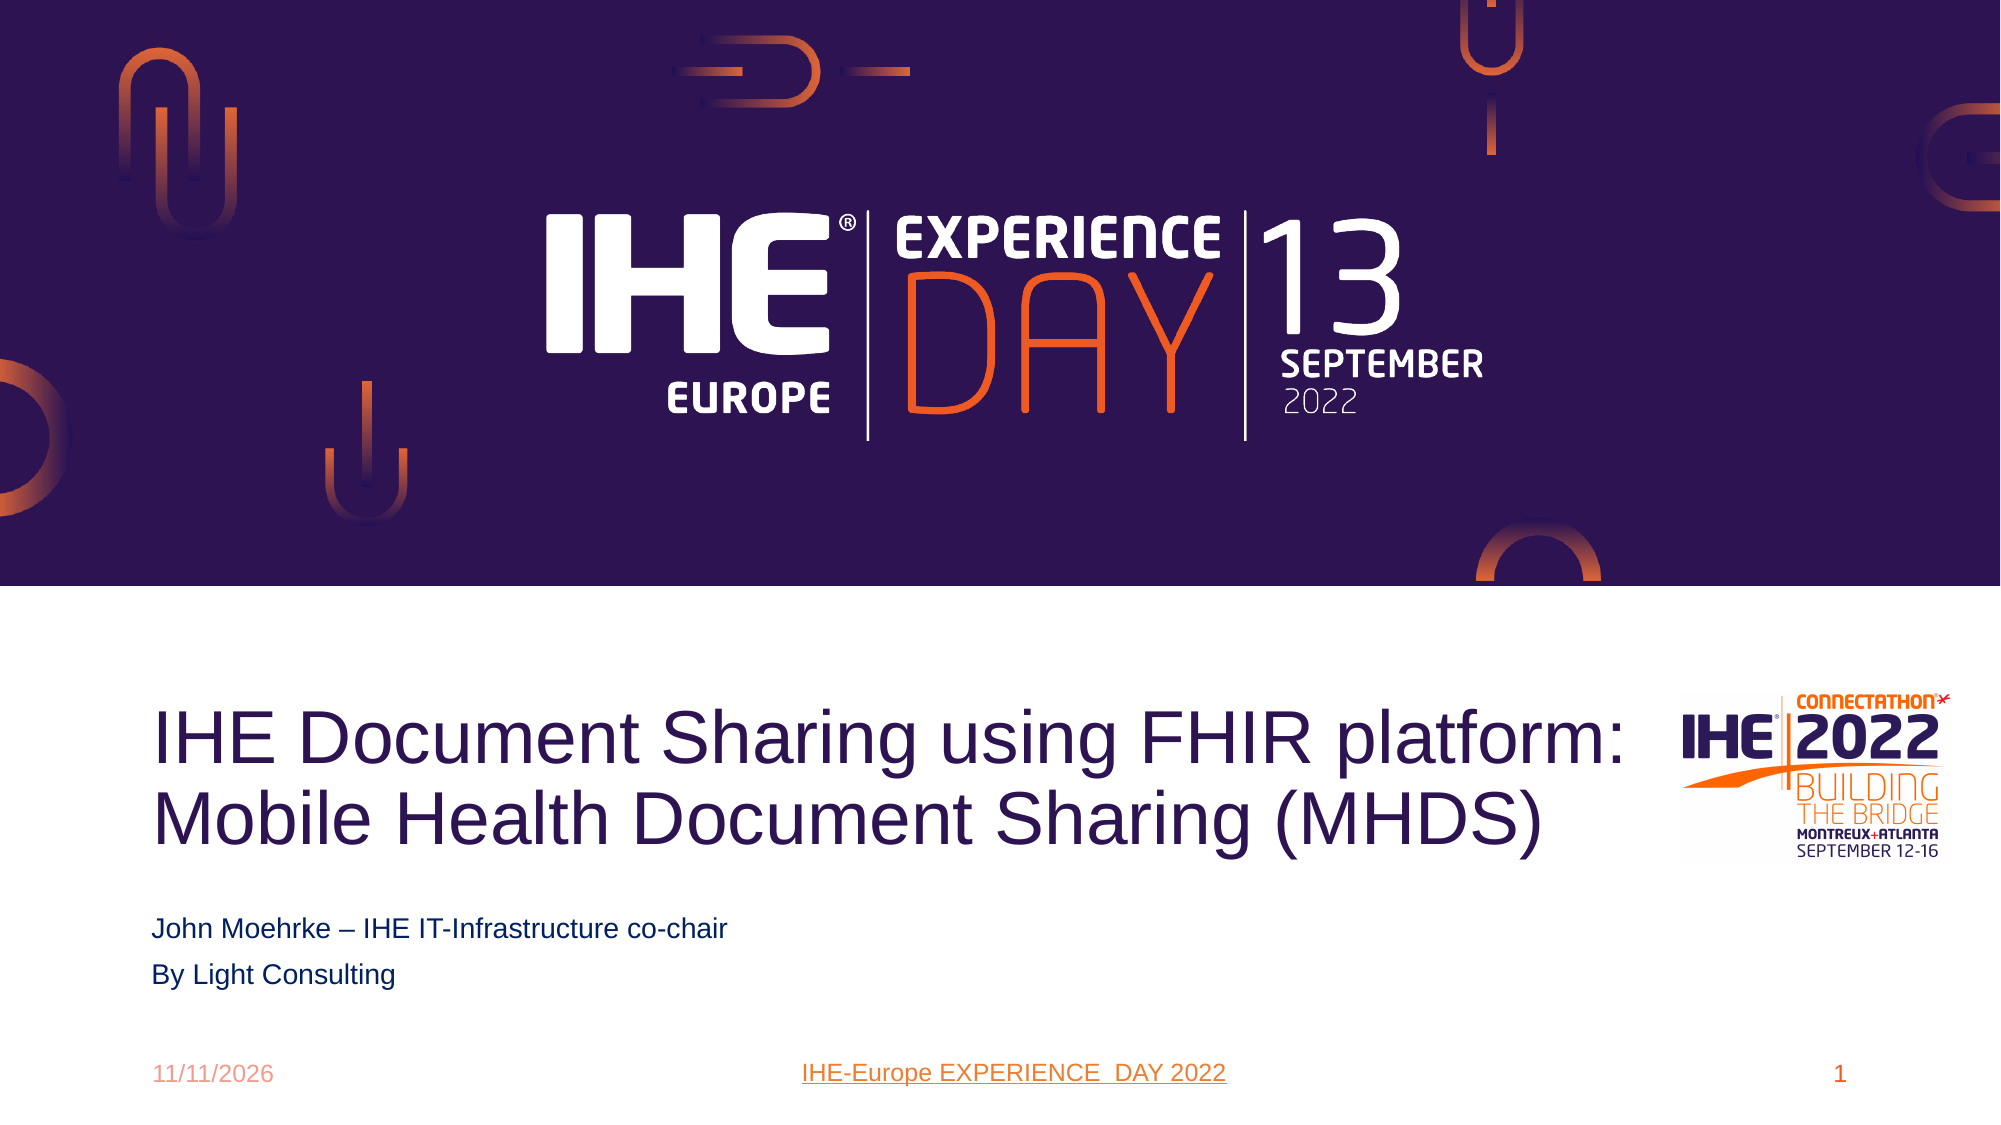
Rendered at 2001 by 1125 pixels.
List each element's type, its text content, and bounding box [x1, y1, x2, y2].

picture [1679, 691, 1954, 863]
list John Moehrke – IHE IT-Infrastructure co-chair By Light Consulting [136, 906, 1862, 999]
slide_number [137, 1042, 588, 1103]
subtitle IHE Document Sharing using FHIR platform: Mobile Health Document Sharing (MHDS) [137, 691, 1676, 906]
text_box 1 [1412, 1042, 1863, 1103]
